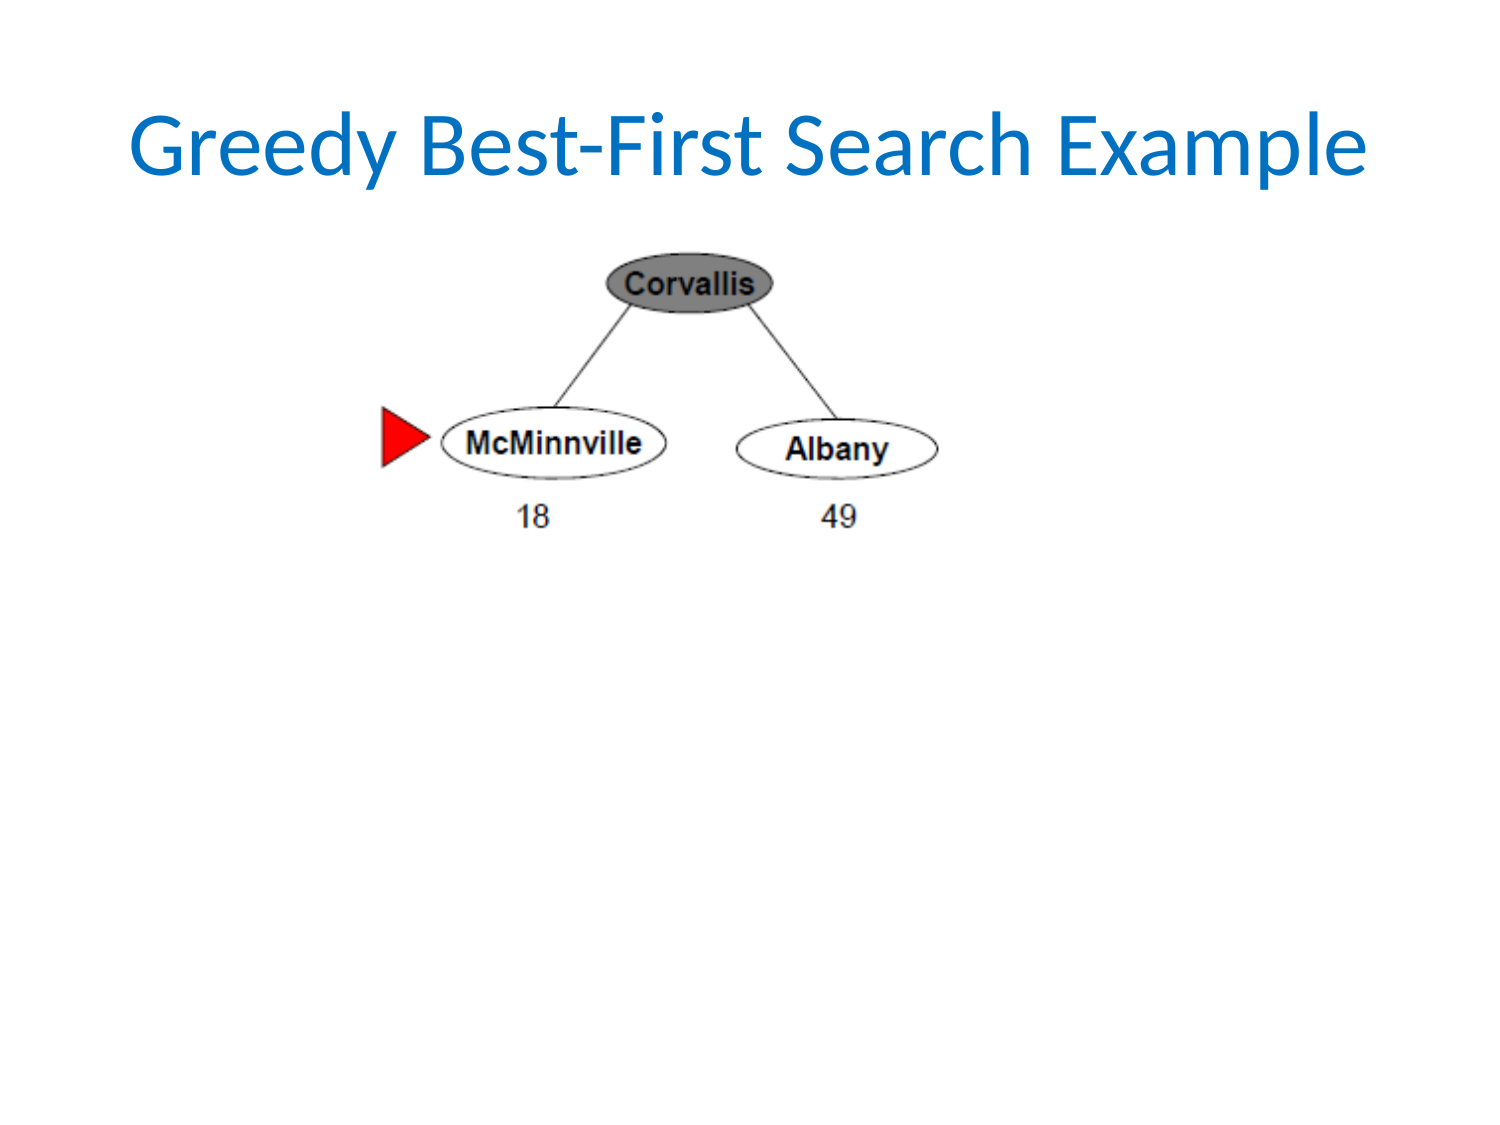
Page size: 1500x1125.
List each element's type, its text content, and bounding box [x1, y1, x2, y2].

title Greedy Best-First Search Example [75, 45, 1425, 233]
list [299, 212, 1049, 588]
